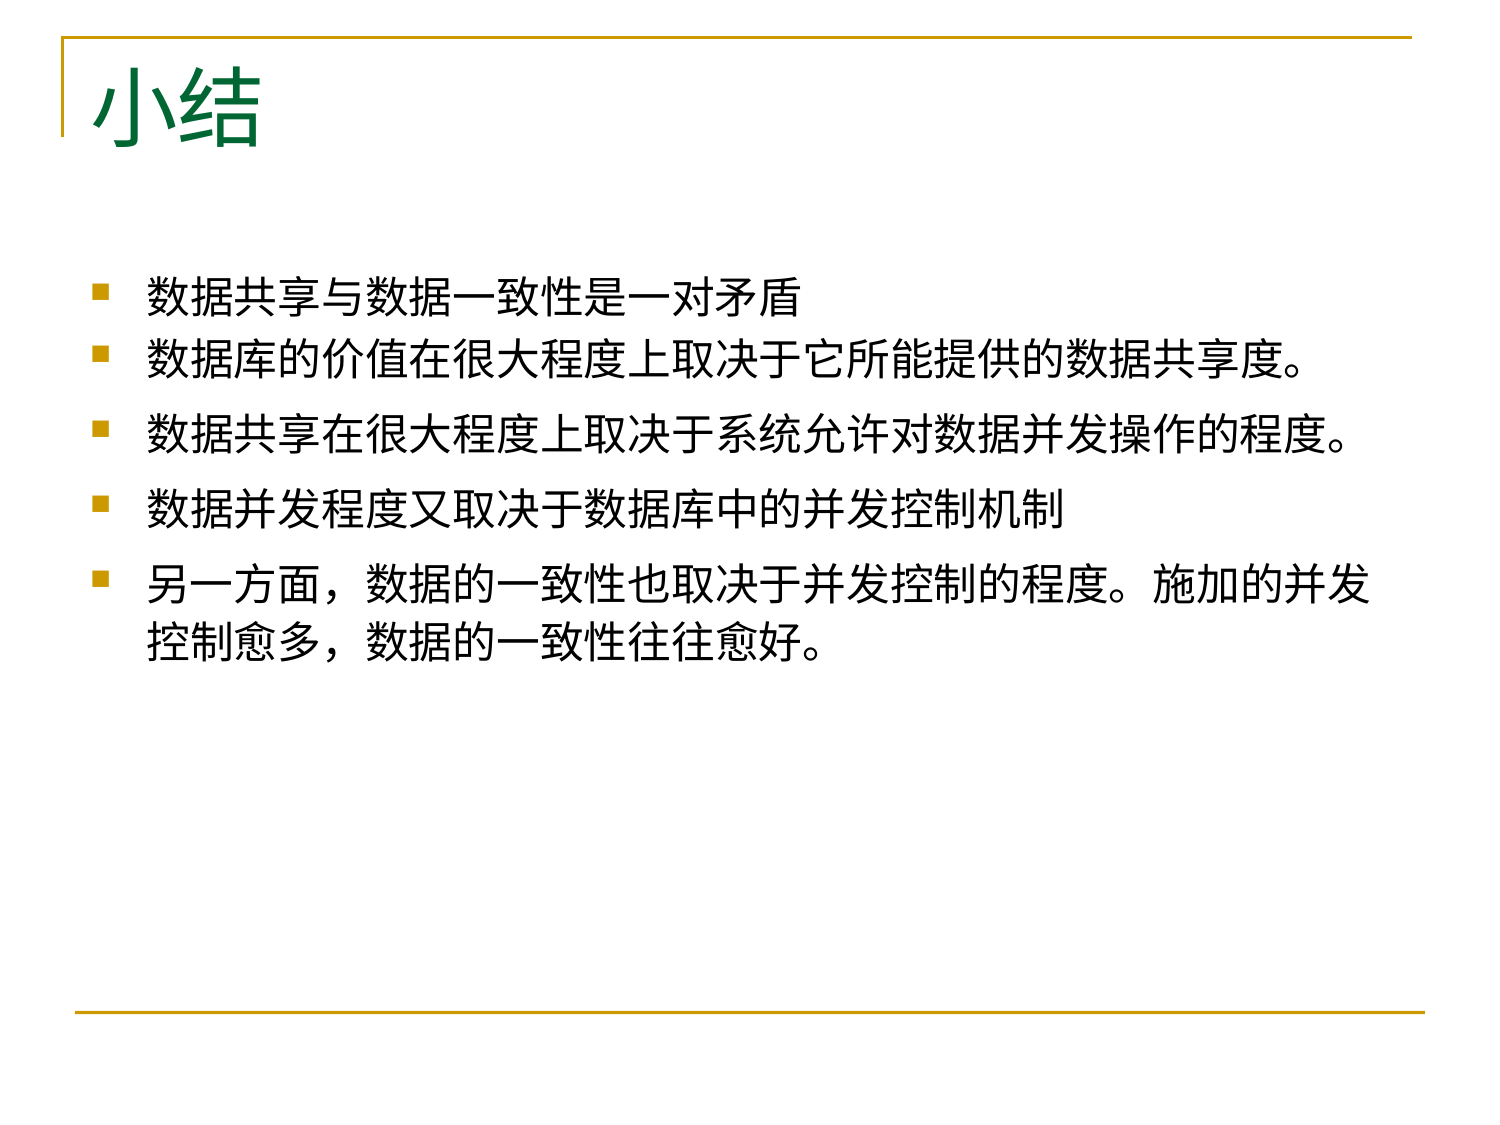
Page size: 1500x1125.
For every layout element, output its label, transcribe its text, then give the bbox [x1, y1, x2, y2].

title 小结 [75, 45, 1425, 233]
list 数据共享与数据一致性是一对矛盾 数据库的价值在很大程度上取决于它所能提供的数据共享度。 数据共享在很大程度上取决于系统允许对数据并发操作的程度。 数据并发程度又取决于数据库中的并发控制机制 另一方面，数据的一致性也取决于并发控制的程度。施加的并发控制愈多，数据的一致性往往愈好。 [75, 262, 1425, 1006]
